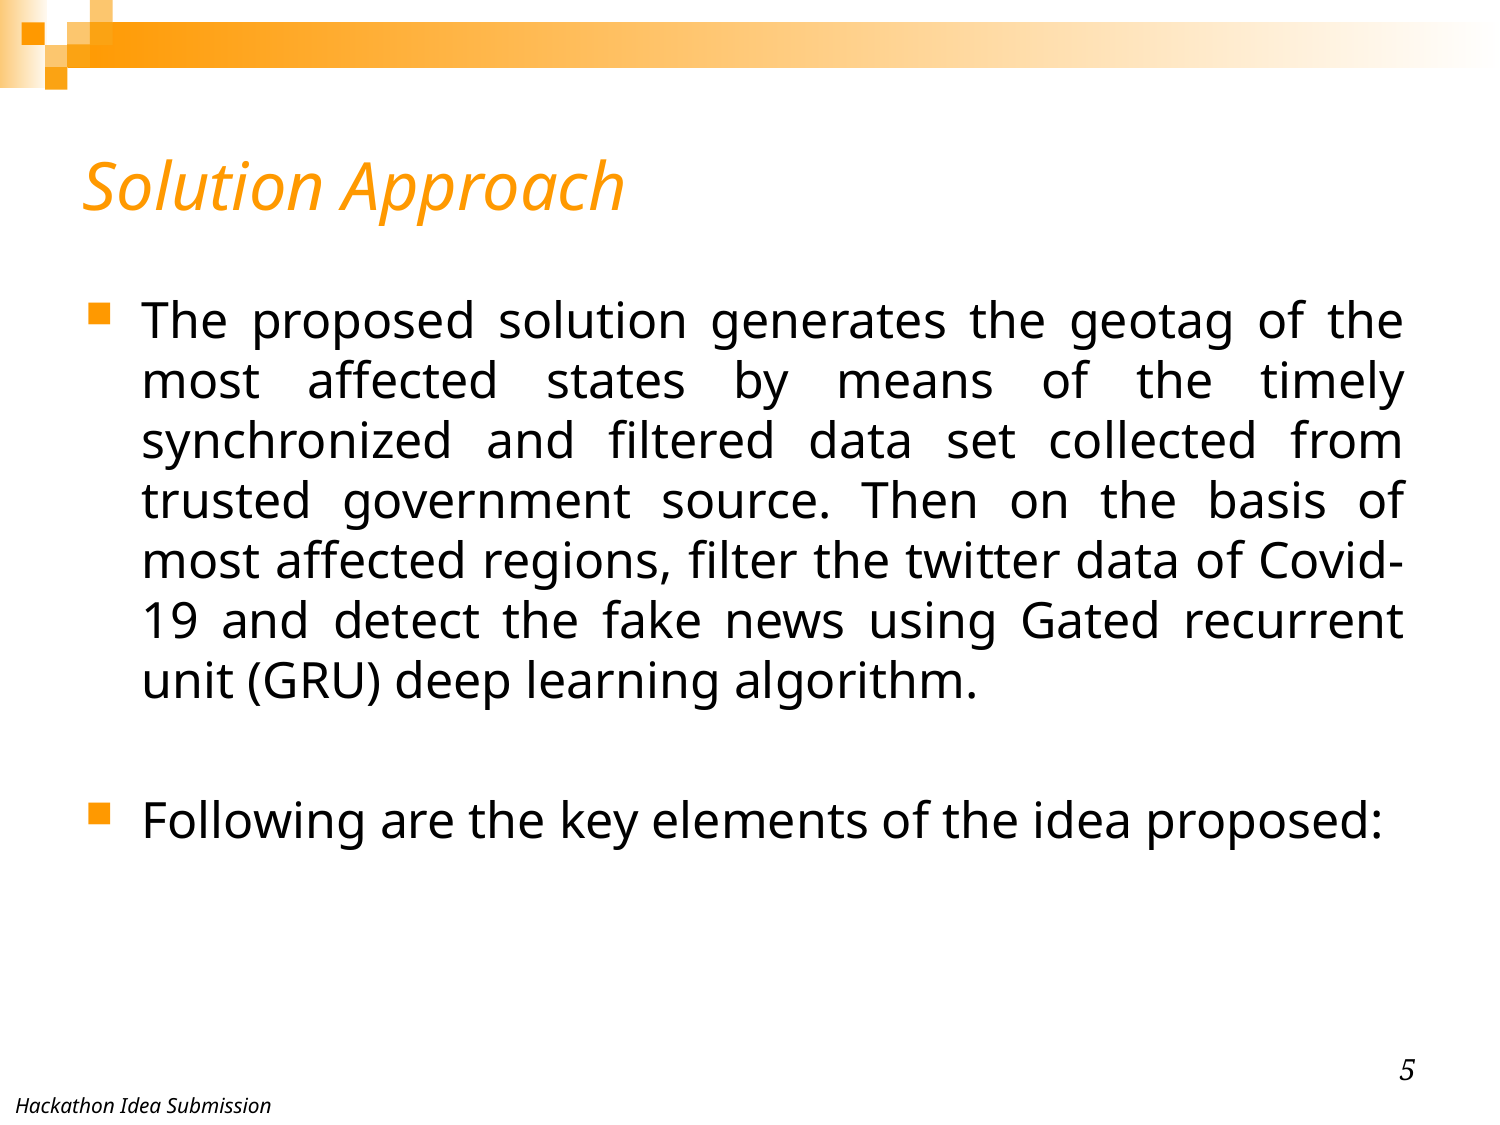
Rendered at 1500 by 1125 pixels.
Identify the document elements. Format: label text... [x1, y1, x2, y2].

slide_number 5 [1080, 1022, 1431, 1099]
list The proposed solution generates the geotag of the most affected states by means of the timely synchronized and filtered data set collected from trusted government source. Then on the basis of most affected regions, filter the twitter data of Covid-19 and detect the fake news using Gated recurrent unit (GRU) deep learning algorithm. Following are the key elements of the idea proposed: [70, 280, 1421, 973]
title Solution Approach [67, 133, 1419, 235]
footer Hackathon Idea Submission [0, 1089, 993, 1125]
